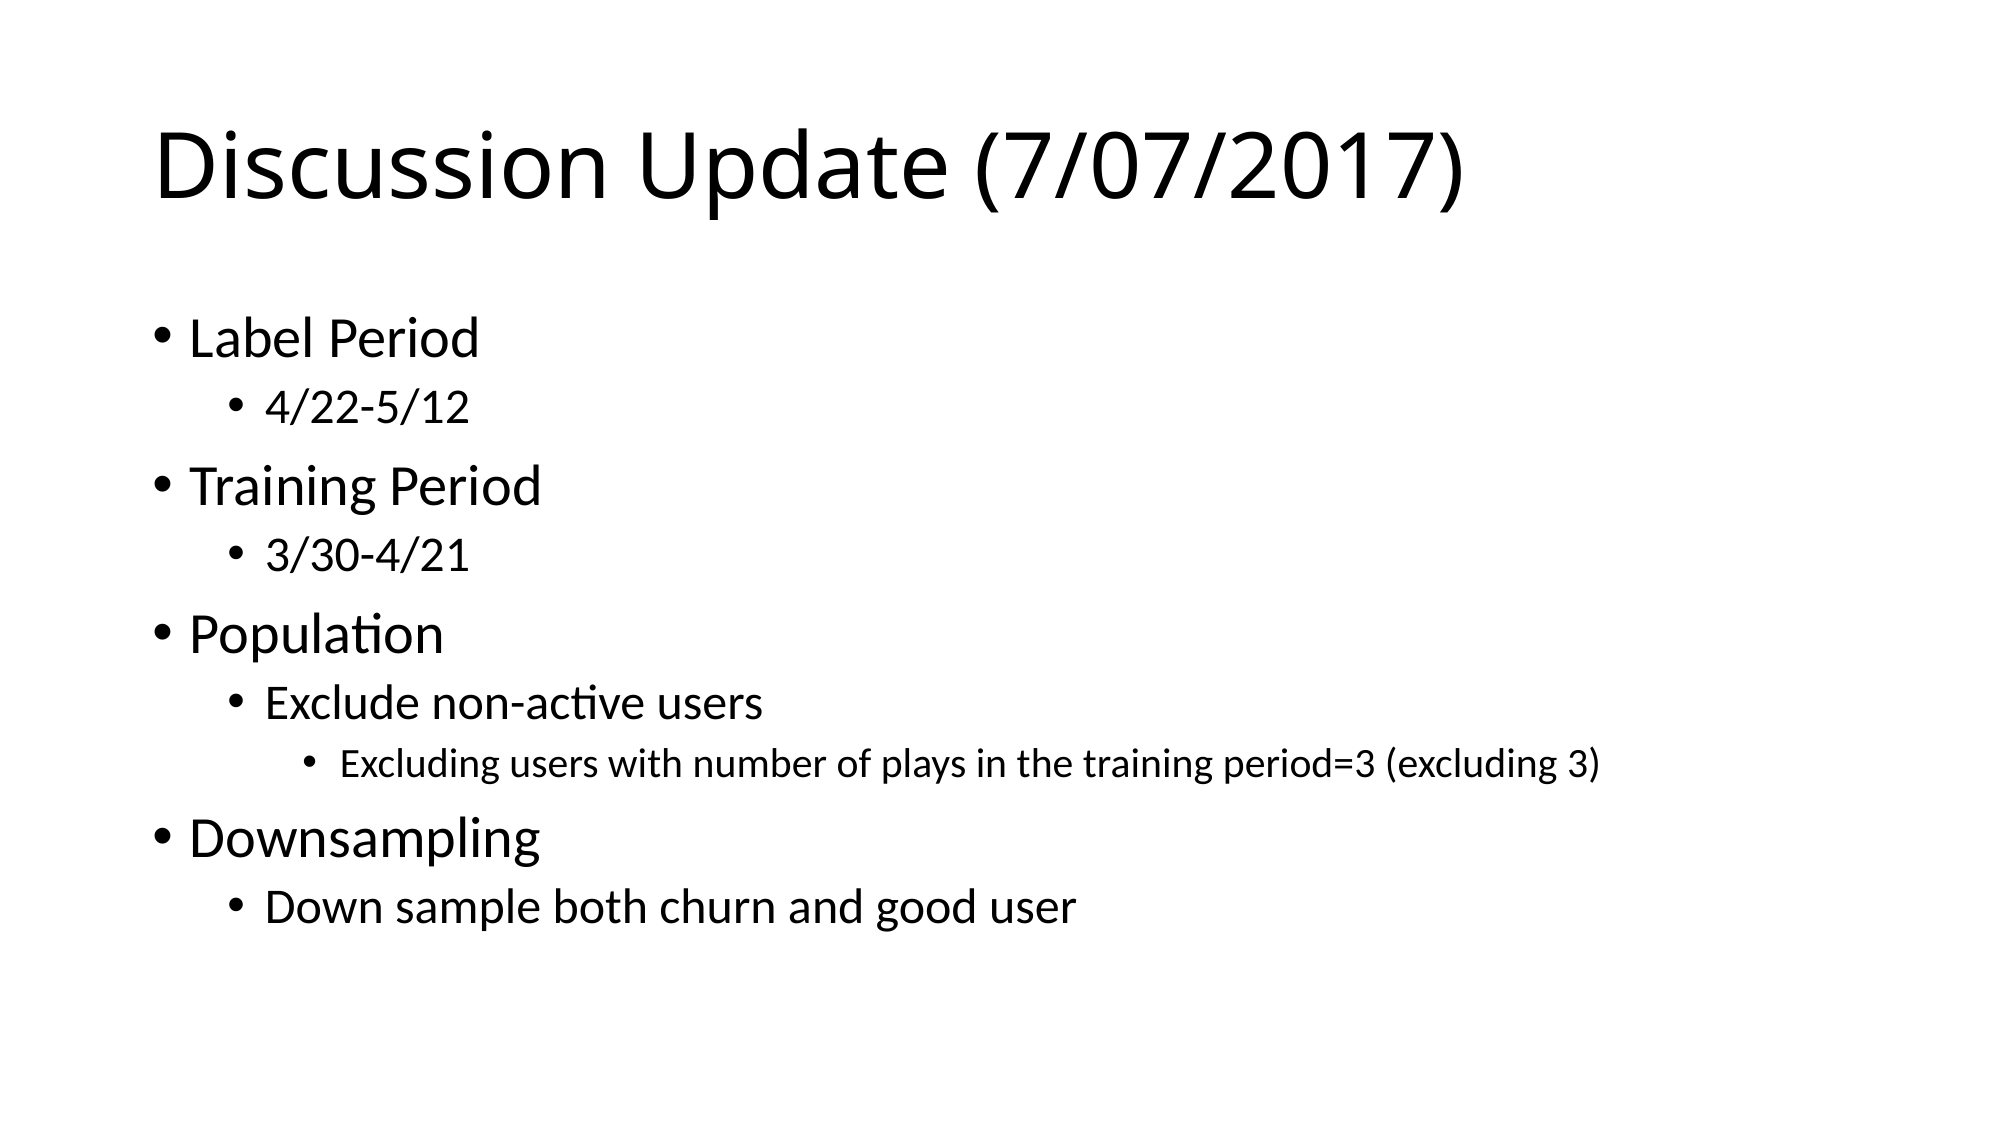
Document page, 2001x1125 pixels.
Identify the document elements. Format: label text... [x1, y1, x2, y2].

title Discussion Update (7/07/2017) [137, 59, 1863, 278]
list Label Period 4/22-5/12 Training Period 3/30-4/21 Population Exclude non-active users Excluding users with number of plays in the training period=3 (excluding 3) Downsampling Down sample both churn and good user [137, 299, 1863, 1014]
